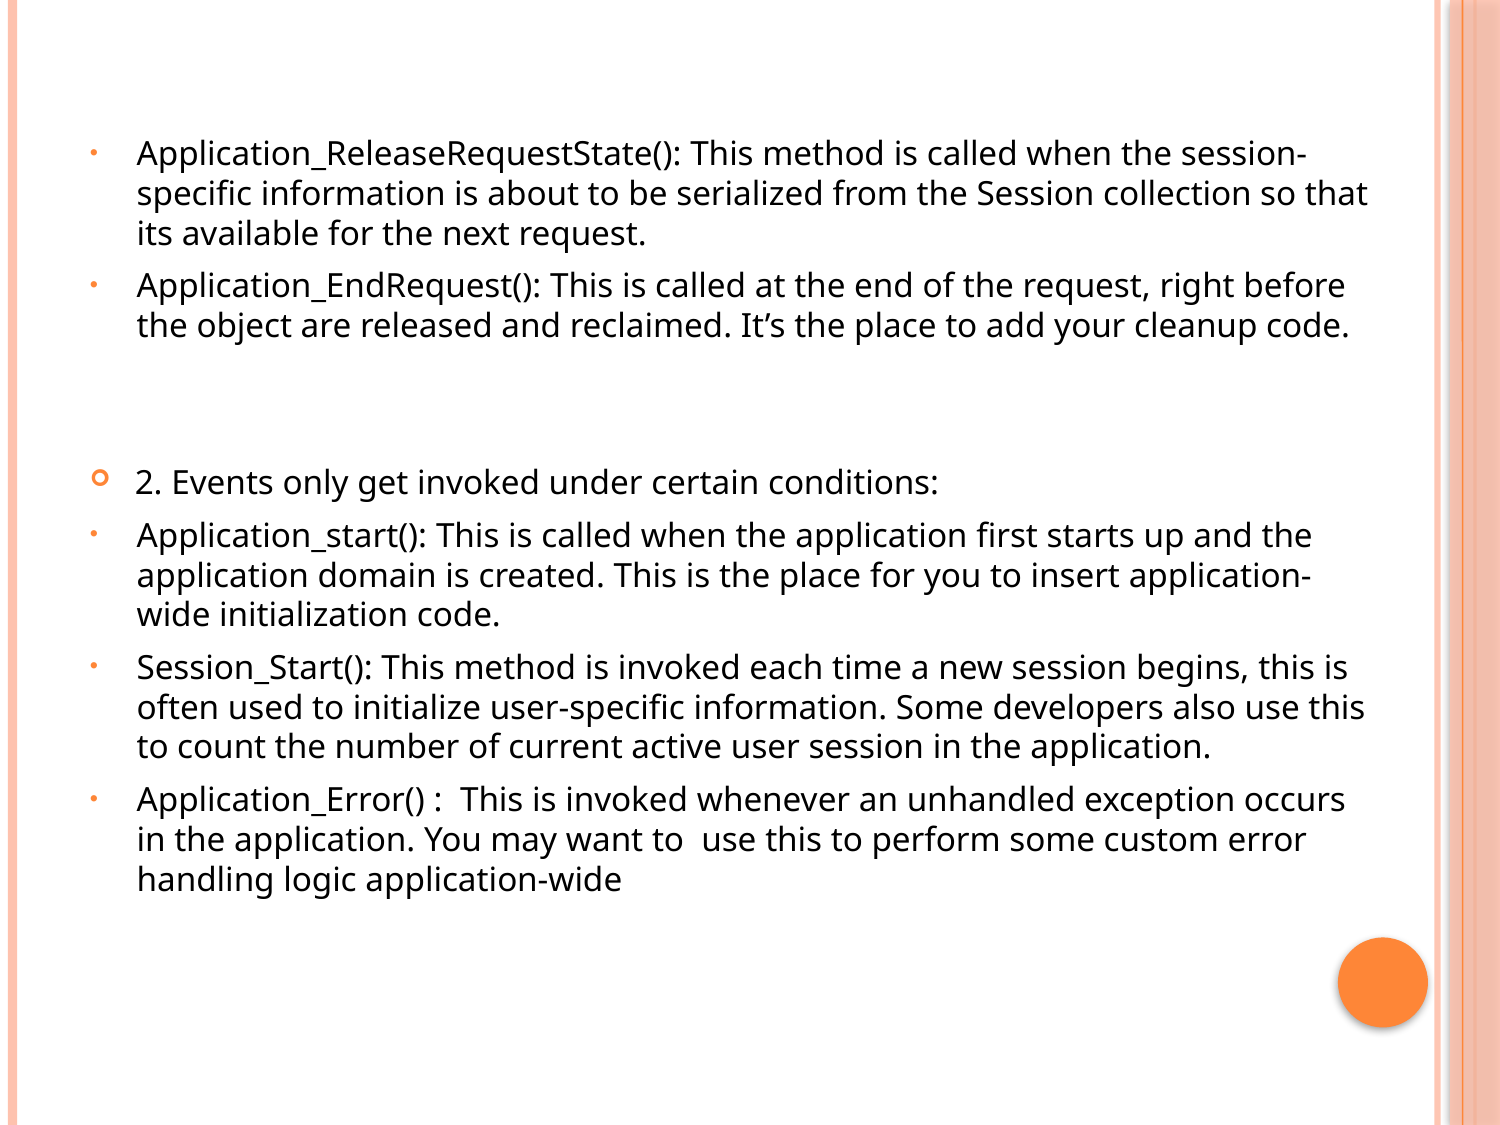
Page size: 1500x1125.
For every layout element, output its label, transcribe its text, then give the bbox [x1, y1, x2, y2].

list Application_ReleaseRequestState(): This method is called when the session-specific information is about to be serialized from the Session collection so that its available for the next request. Application_EndRequest(): This is called at the end of the request, right before the object are released and reclaimed. It’s the place to add your cleanup code. 2. Events only get invoked under certain conditions: Application_start(): This is called when the application first starts up and the application domain is created. This is the place for you to insert application-wide initialization code. Session_Start(): This method is invoked each time a new session begins, this is often used to initialize user-specific information. Some developers also use this to count the number of current active user session in the application. Application_Error() : This is invoked whenever an unhandled exception occurs in the application. You may want to use this to perform some custom error handling logic application-wide [75, 125, 1400, 1005]
